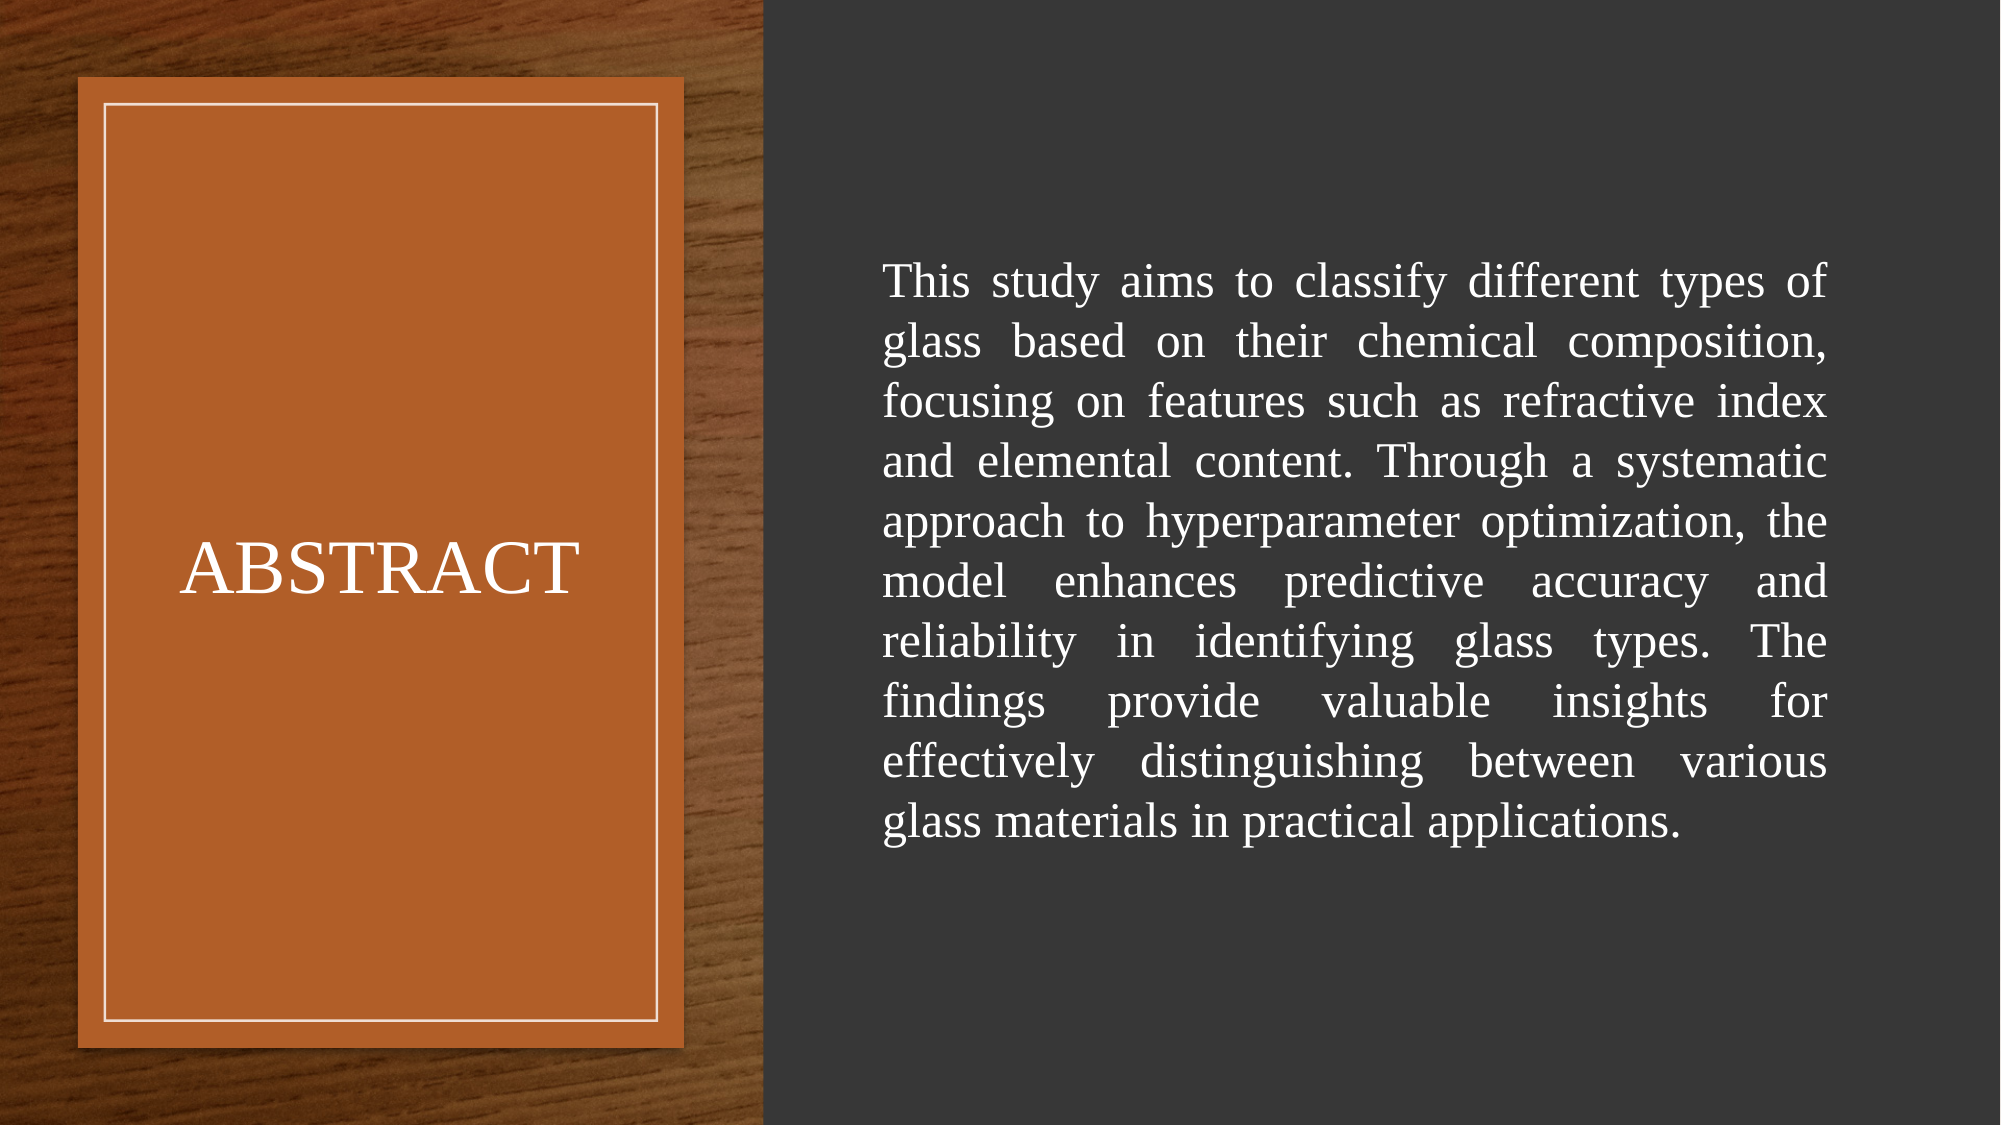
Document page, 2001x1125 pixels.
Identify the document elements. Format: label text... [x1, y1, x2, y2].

text_box [762, 0, 2000, 1125]
title ABSTRACT [156, 156, 605, 968]
text_box [104, 103, 658, 1021]
text_box [77, 76, 685, 1049]
text_box [0, 0, 762, 1125]
list This study aims to classify different types of glass based on their chemical composition, focusing on features such as refractive index and elemental content. Through a systematic approach to hyperparameter optimization, the model enhances predictive accuracy and reliability in identifying glass types. The findings provide valuable insights for effectively distinguishing between various glass materials in practical applications. [867, 104, 1844, 992]
